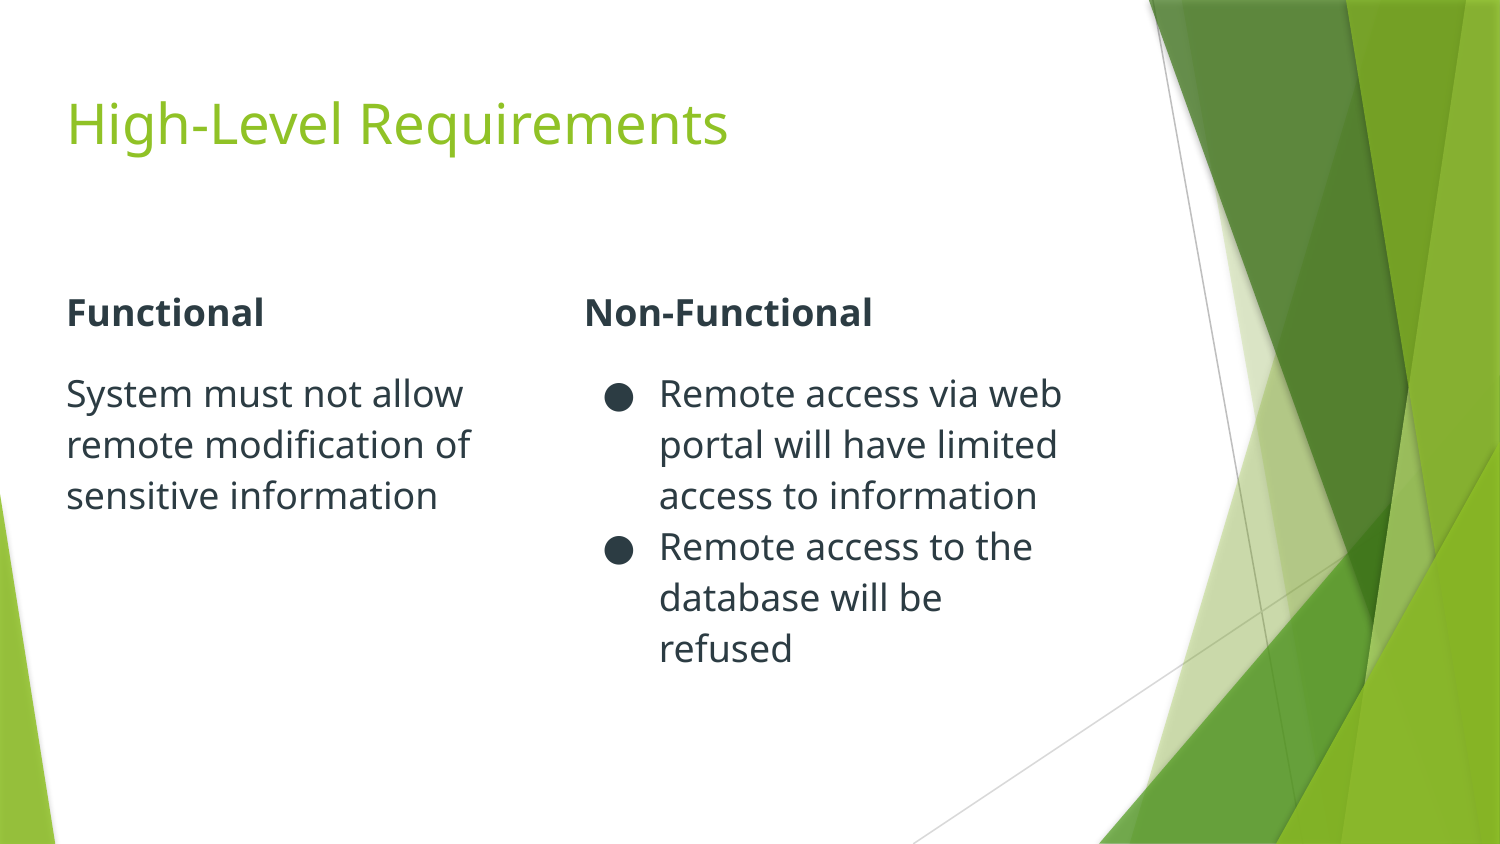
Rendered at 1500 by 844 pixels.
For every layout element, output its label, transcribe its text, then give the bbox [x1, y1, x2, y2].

title High-Level Requirements [51, 72, 1449, 189]
table_header Functional [51, 271, 569, 352]
table_header Non-Functional [569, 271, 1087, 352]
table_cell Remote access via web portal will have limited access to information Remote access to the database will be refused [569, 352, 1087, 688]
table_cell System must not allow remote modification of sensitive information [51, 352, 569, 688]
